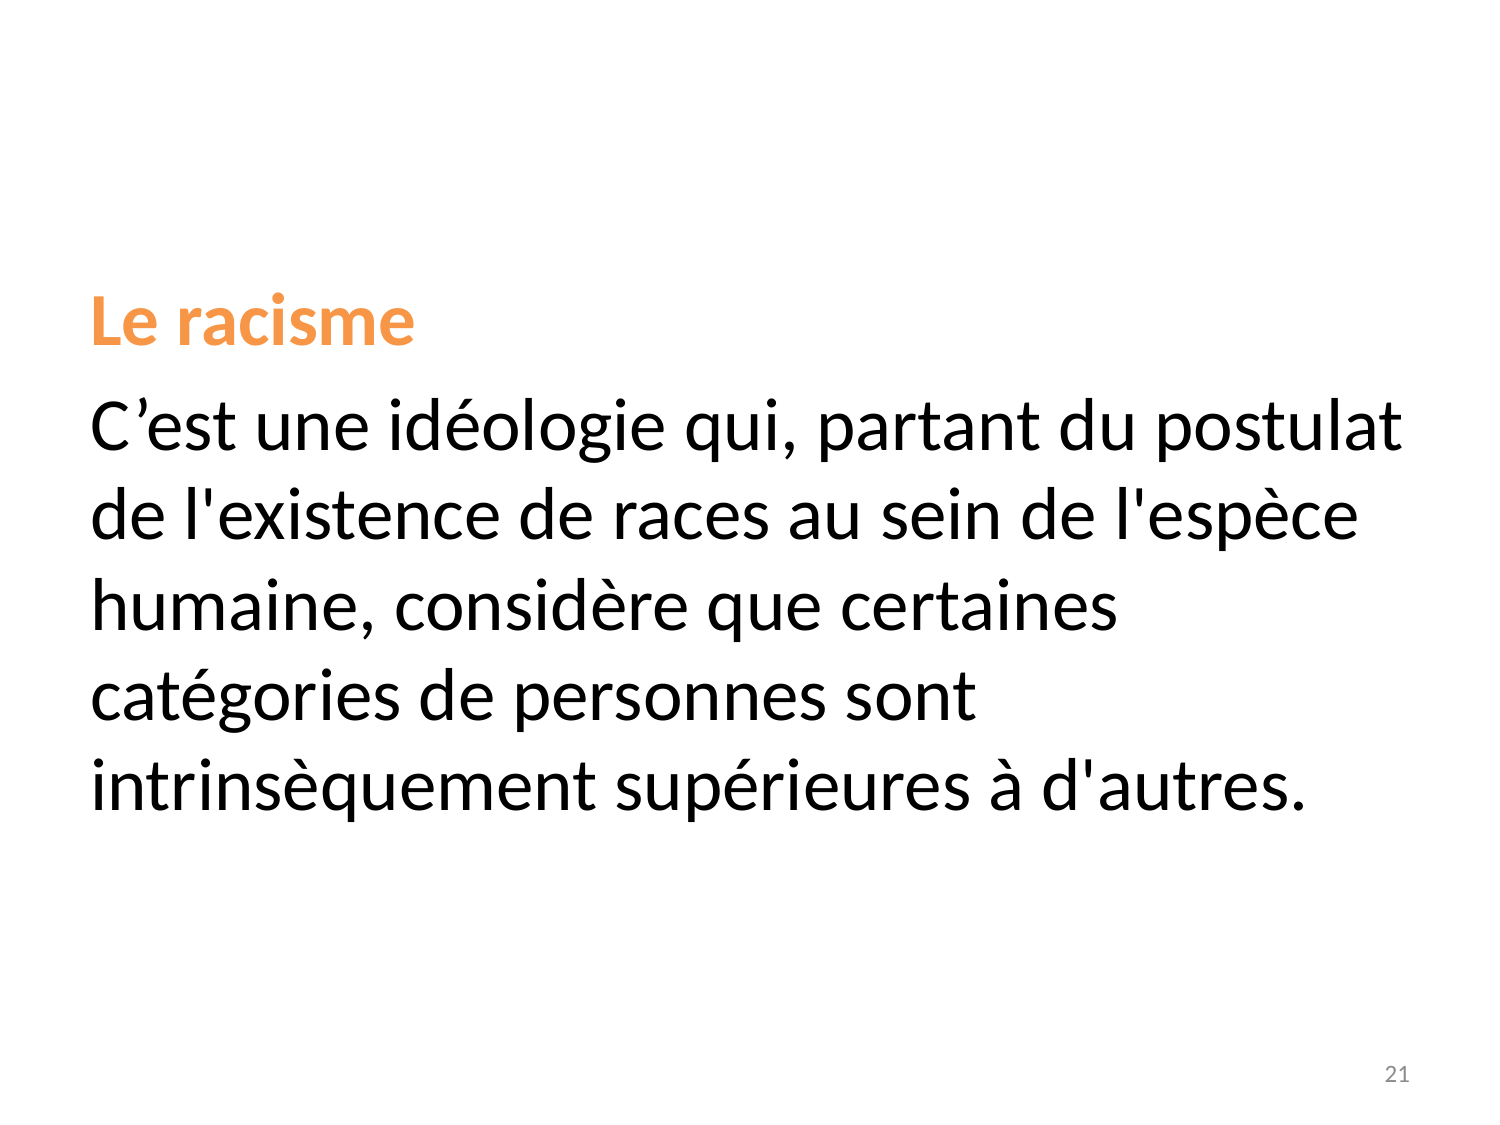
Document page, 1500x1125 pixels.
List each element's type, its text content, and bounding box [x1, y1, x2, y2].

slide_number 21 [1074, 1042, 1425, 1103]
list Le racisme C’est une idéologie qui, partant du postulat de l'existence de races au sein de l'espèce humaine, considère que certaines catégories de personnes sont intrinsèquement supérieures à d'autres. [75, 262, 1425, 1005]
